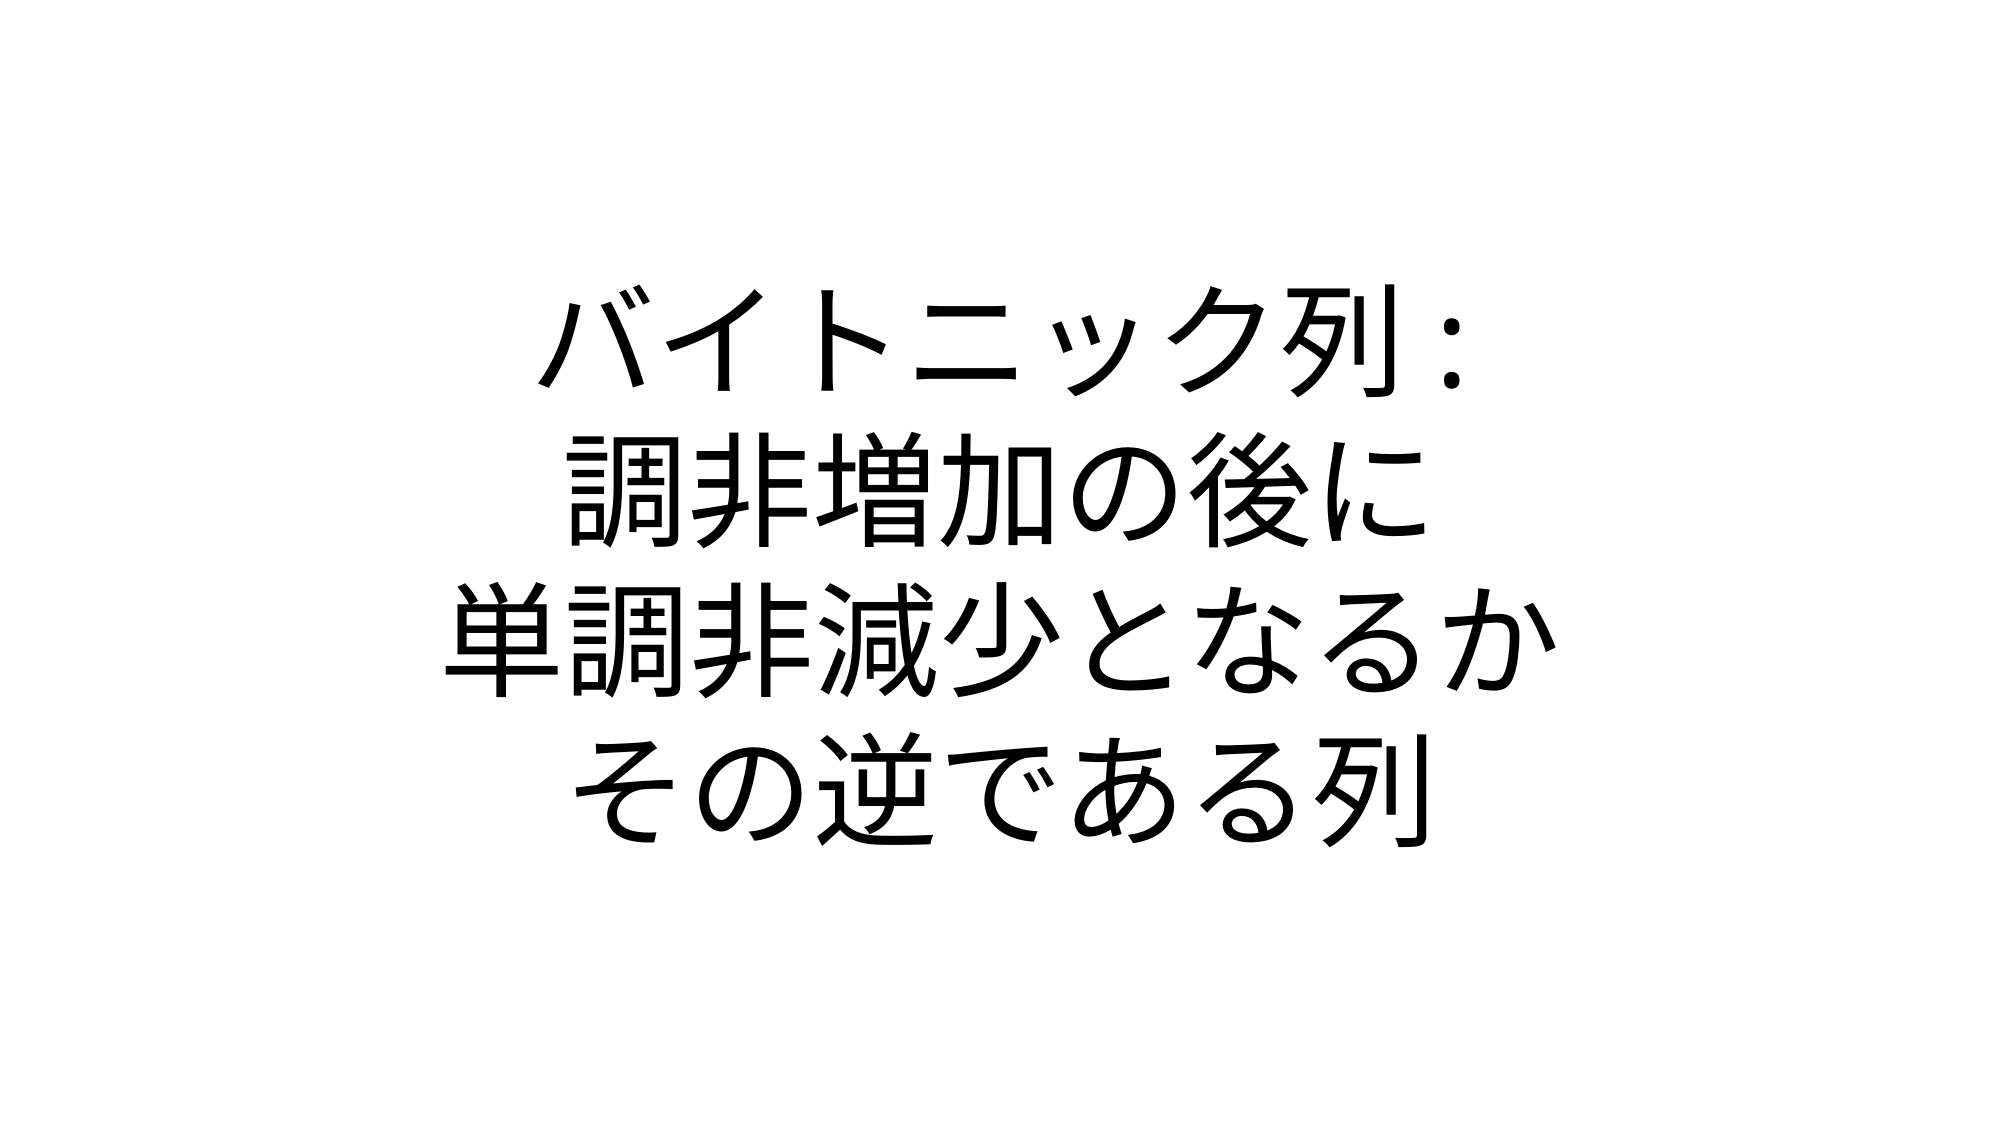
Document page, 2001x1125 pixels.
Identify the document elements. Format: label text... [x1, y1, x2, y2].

text_box バイトニック列: 調非増加の後に 単調非減少となるか その逆である列 [0, 255, 2000, 870]
